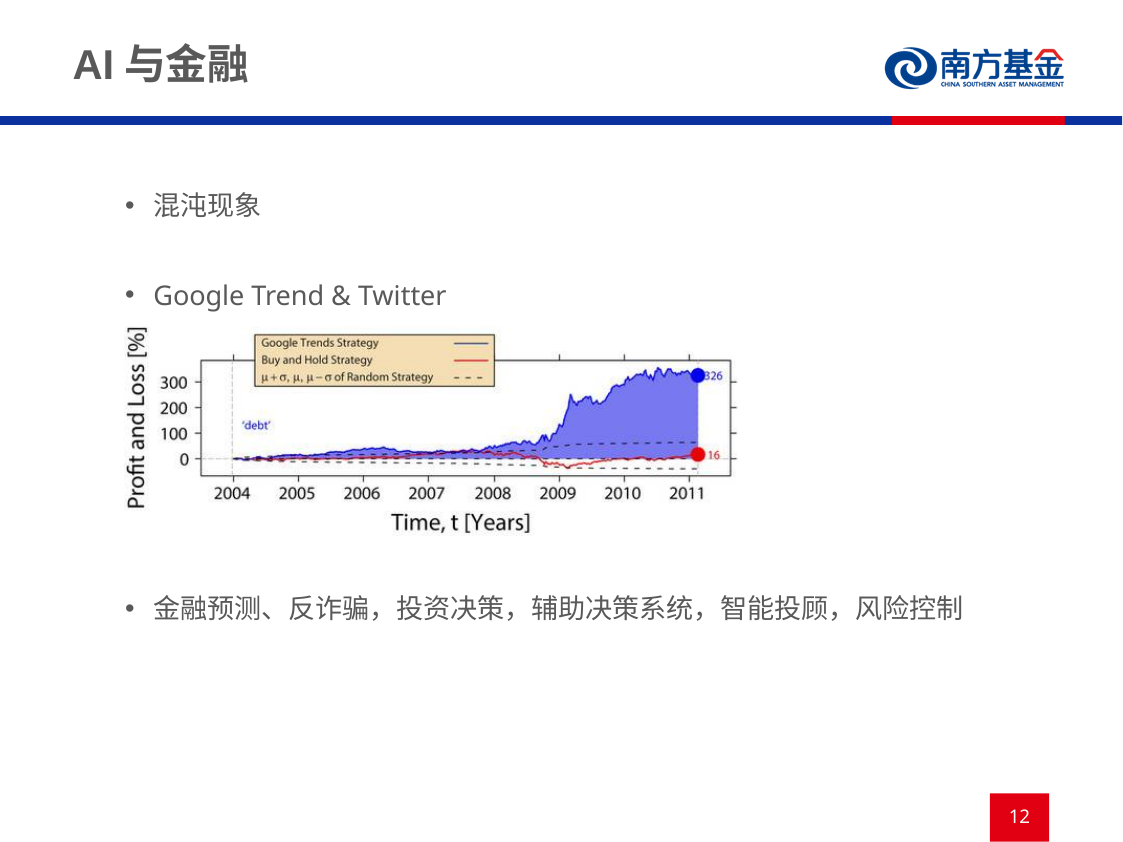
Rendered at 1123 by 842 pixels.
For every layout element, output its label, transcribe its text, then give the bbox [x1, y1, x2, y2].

picture [123, 326, 738, 536]
picture [883, 43, 1065, 90]
title AI与金融 [57, 36, 720, 97]
list 混沌现象 Google Trend & Twitter 金融预测、反诈骗，投资决策，辅助决策系统，智能投顾，风险控制 [110, 184, 1012, 776]
slide_number 12 [989, 793, 1050, 842]
